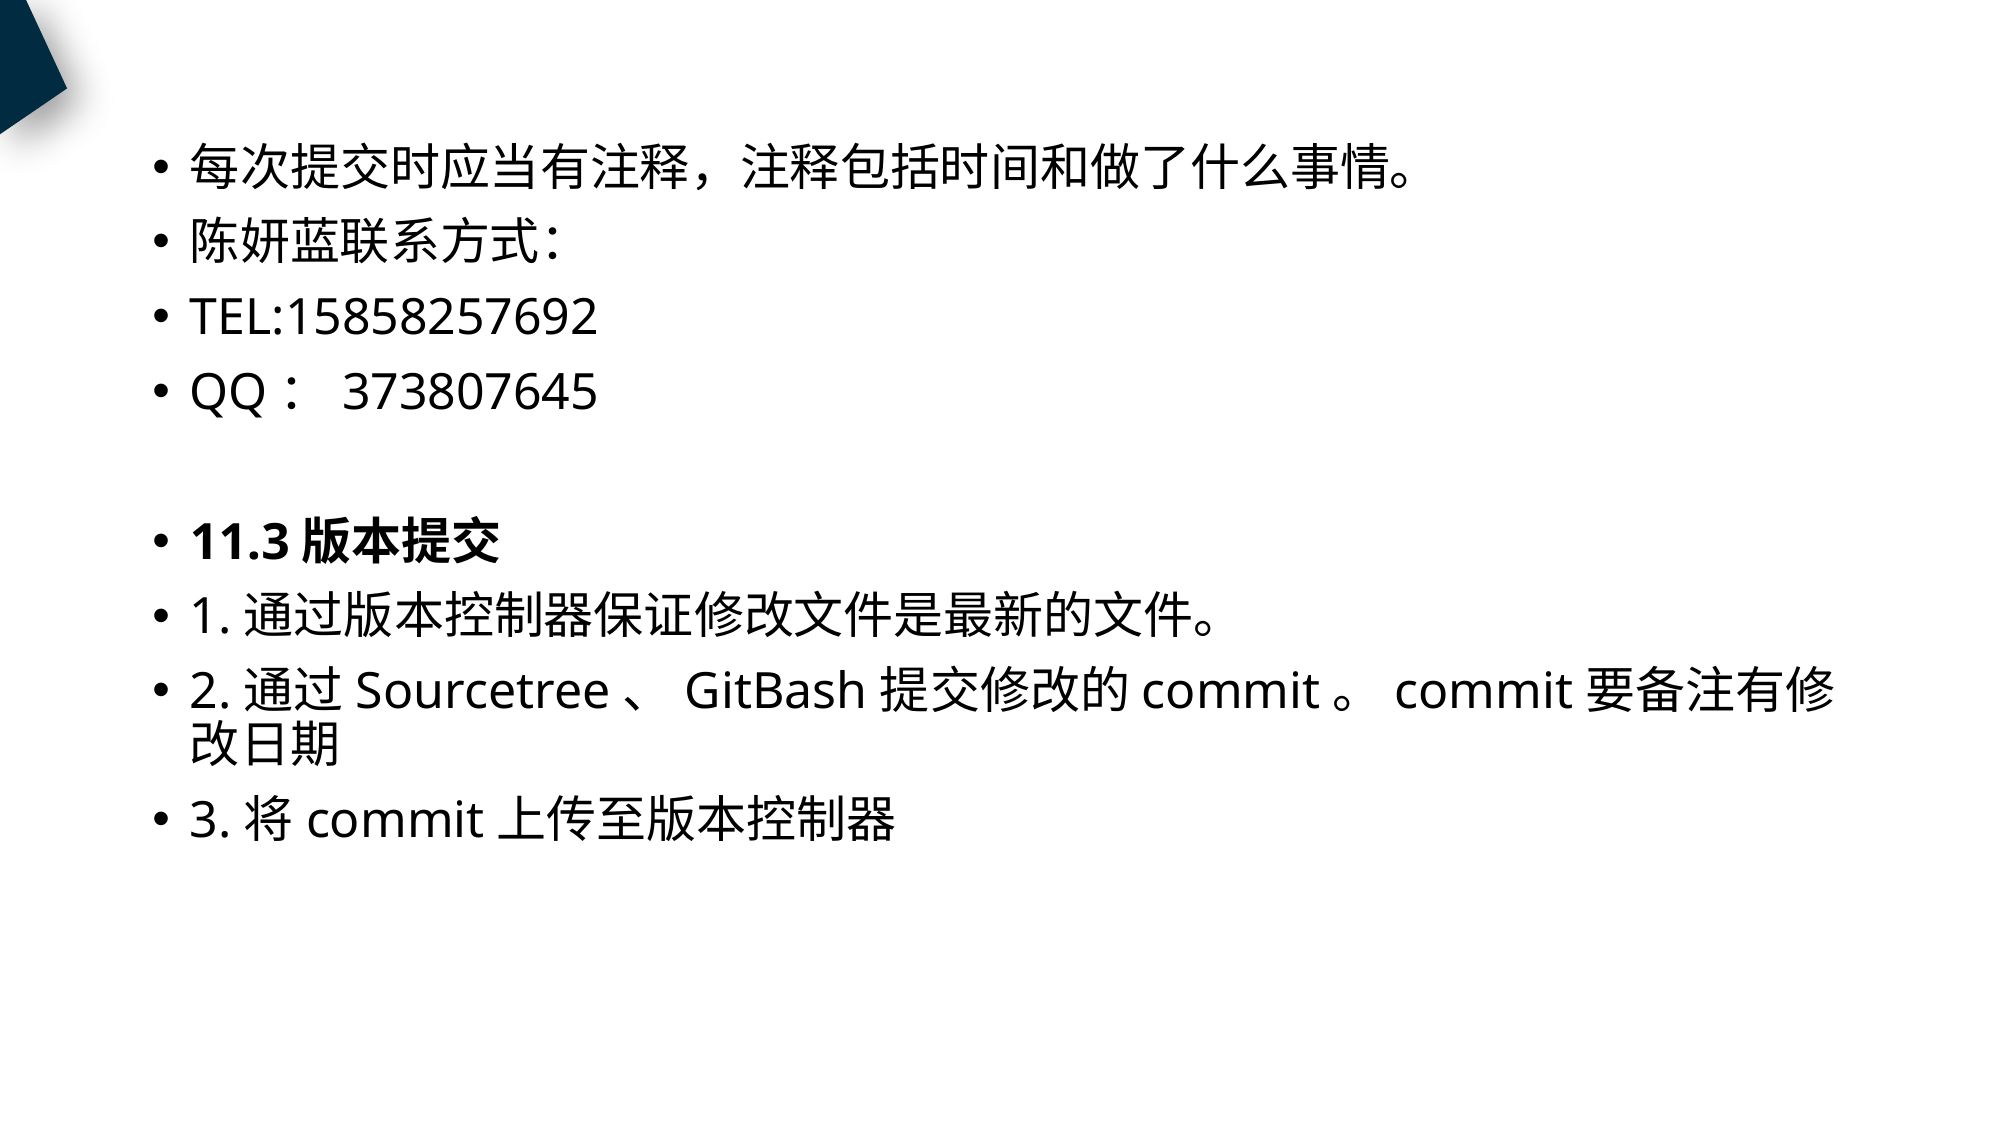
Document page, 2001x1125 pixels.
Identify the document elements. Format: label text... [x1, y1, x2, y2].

text_box [0, 0, 68, 135]
list 每次提交时应当有注释，注释包括时间和做了什么事情。 陈妍蓝联系方式： TEL:15858257692 QQ：373807645 11.3版本提交 1.通过版本控制器保证修改文件是最新的文件。 2.通过Sourcetree、GitBash提交修改的commit。commit要备注有修改日期 3.将commit上传至版本控制器 [137, 134, 1863, 1109]
